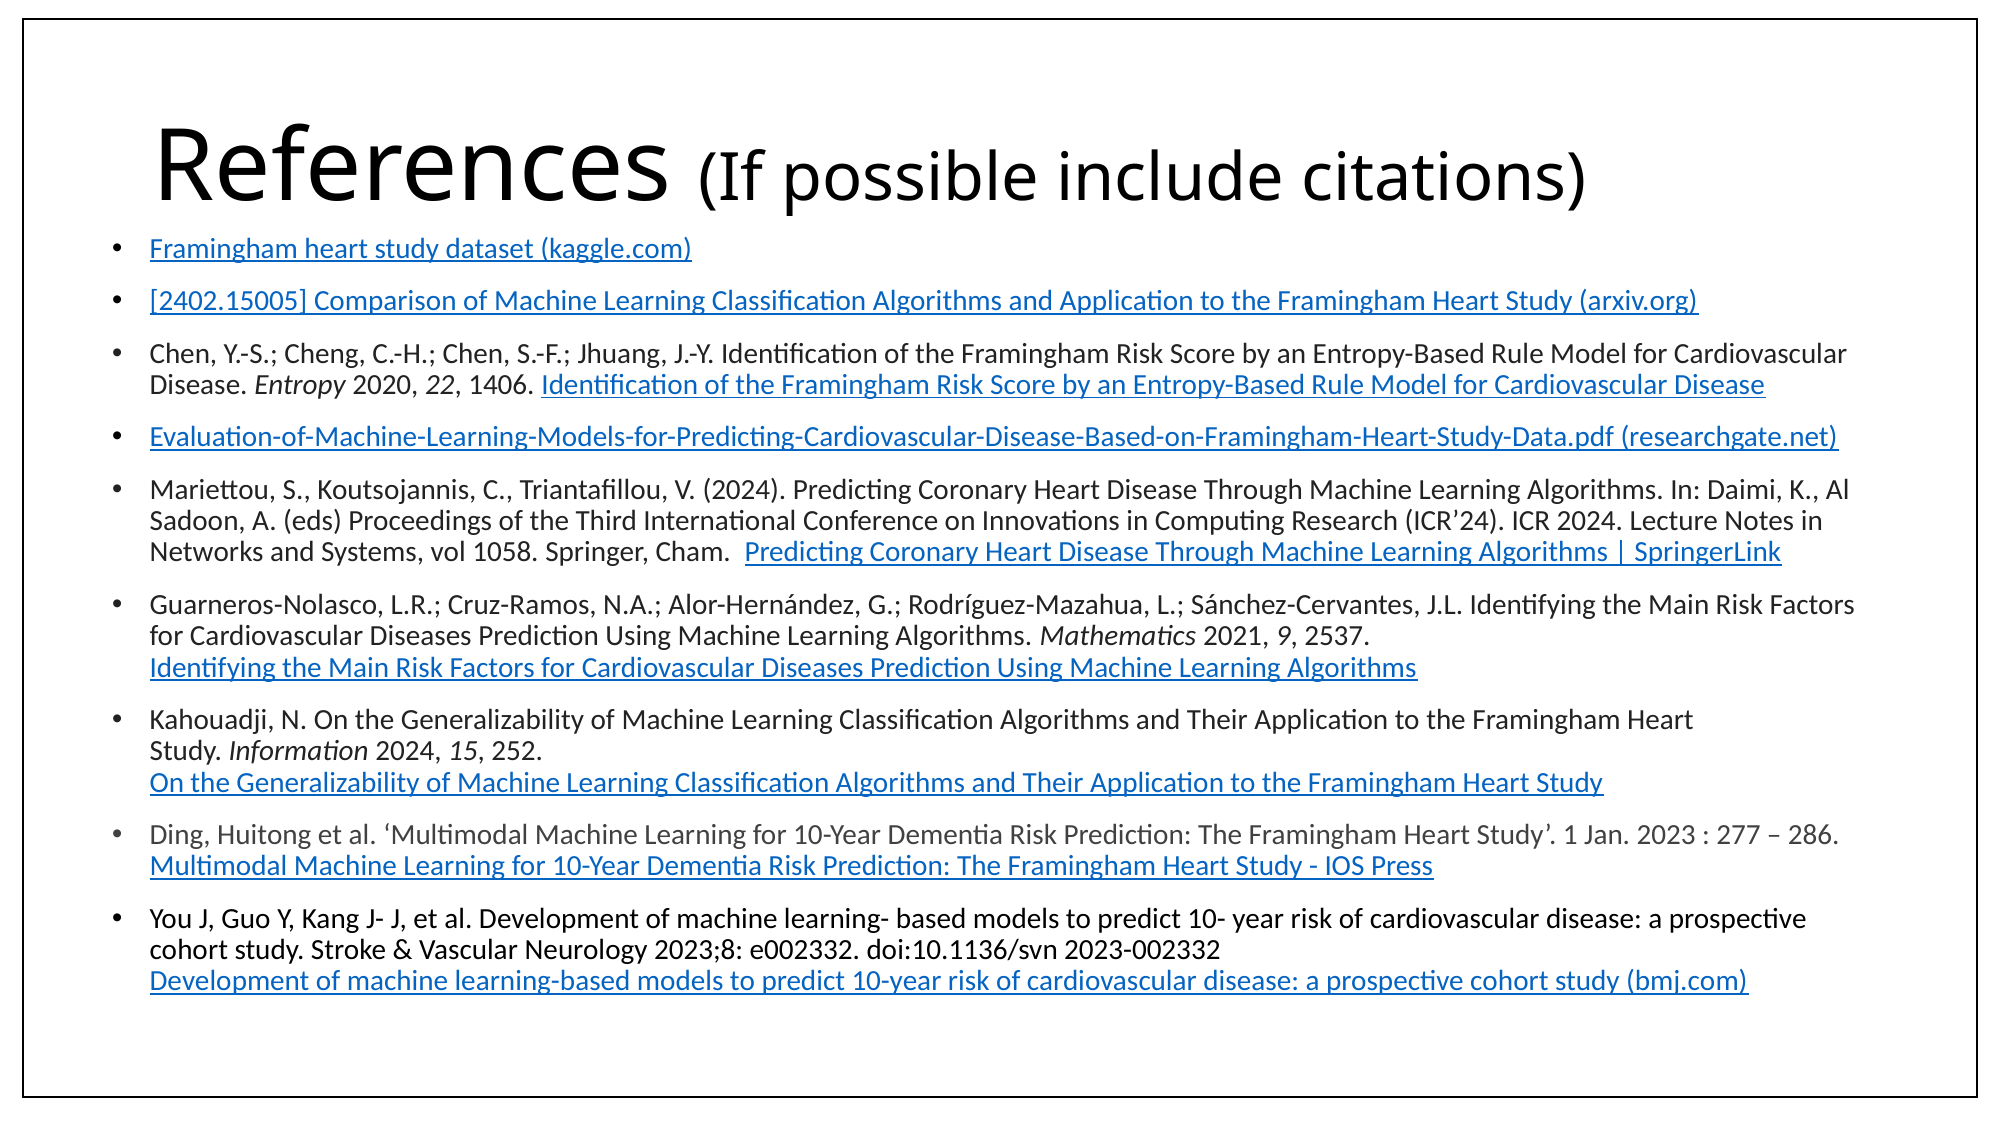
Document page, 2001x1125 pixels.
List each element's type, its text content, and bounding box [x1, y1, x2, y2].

title References (If possible include citations) [137, 59, 1863, 226]
list Framingham heart study dataset (kaggle.com) [2402.15005] Comparison of Machine Learning Classification Algorithms and Application to the Framingham Heart Study (arxiv.org) Chen, Y.-S.; Cheng, C.-H.; Chen, S.-F.; Jhuang, J.-Y. Identification of the Framingham Risk Score by an Entropy-Based Rule Model for Cardiovascular Disease. Entropy 2020, 22, 1406. Identification of the Framingham Risk Score by an Entropy-Based Rule Model for Cardiovascular Disease Evaluation-of-Machine-Learning-Models-for-Predicting-Cardiovascular-Disease-Based-on-Framingham-Heart-Study-Data.pdf (researchgate.net) Mariettou, S., Koutsojannis, C., Triantafillou, V. (2024). Predicting Coronary Heart Disease Through Machine Learning Algorithms. In: Daimi, K., Al Sadoon, A. (eds) Proceedings of the Third International Conference on Innovations in Computing Research (ICR’24). ICR 2024. Lecture Notes in Networks and Systems, vol 1058. Springer, Cham. Predicting Coronary Heart Disease Through Machine Learning Algorithms | SpringerLink Guarneros-Nolasco, L.R.; Cruz-Ramos, N.A.; Alor-Hernández, G.; Rodríguez-Mazahua, L.; Sánchez-Cervantes, J.L. Identifying the Main Risk Factors for Cardiovascular Diseases Prediction Using Machine Learning Algorithms. Mathematics 2021, 9, 2537. Identifying the Main Risk Factors for Cardiovascular Diseases Prediction Using Machine Learning Algorithms Kahouadji, N. On the Generalizability of Machine Learning Classification Algorithms and Their Application to the Framingham Heart Study. Information 2024, 15, 252. On the Generalizability of Machine Learning Classification Algorithms and Their Application to the Framingham Heart Study Ding, Huitong et al. ‘Multimodal Machine Learning for 10-Year Dementia Risk Prediction: The Framingham Heart Study’. 1 Jan. 2023 : 277 – 286. Multimodal Machine Learning for 10-Year Dementia Risk Prediction: The Framingham Heart Study - IOS Press You J, Guo Y, Kang J- J, et al. Development of machine learning- based models to predict 10- year risk of cardiovascular disease: a prospective cohort study. Stroke & Vascular Neurology 2023;8: e002332. doi:10.1136/svn 2023-002332 Development of machine learning-based models to predict 10-year risk of cardiovascular disease: a prospective cohort study (bmj.com) [97, 226, 1903, 1052]
text_box [22, 18, 1978, 1098]
